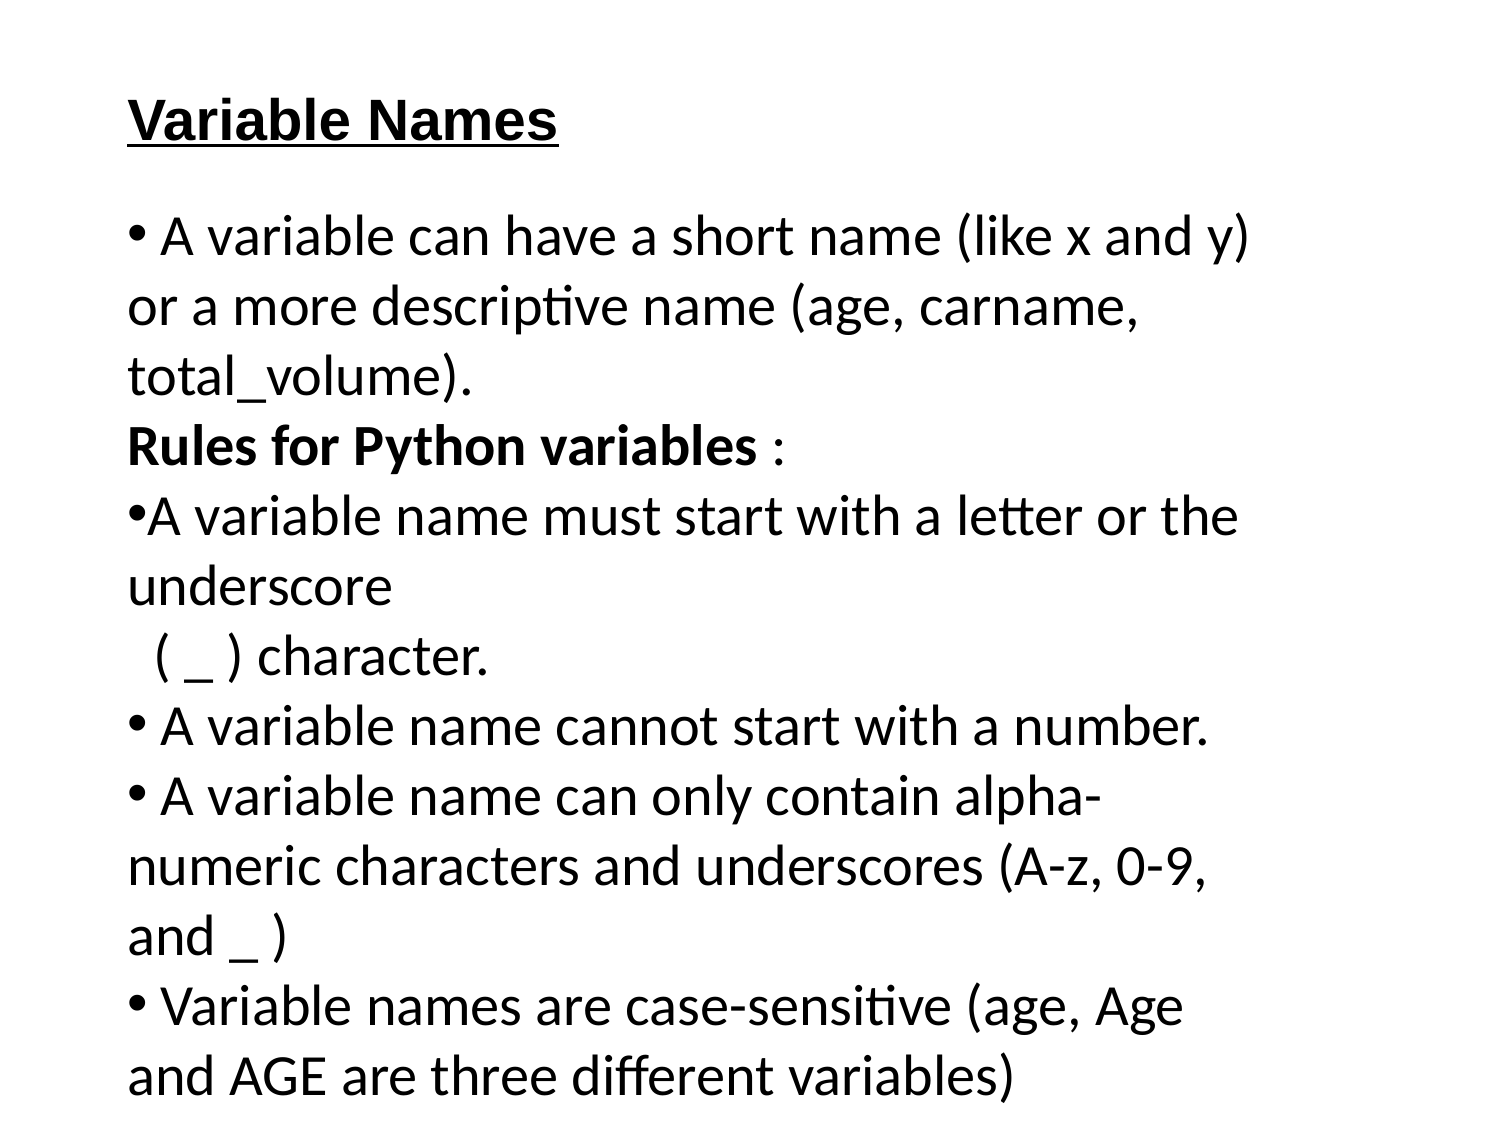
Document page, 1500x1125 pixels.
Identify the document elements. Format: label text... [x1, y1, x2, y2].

text_box Variable Names A variable can have a short name (like x and y) or a more descriptive name (age, carname, total_volume). Rules for Python variables : A variable name must start with a letter or the underscore ( _ ) character. A variable name cannot start with a number. A variable name can only contain alpha-numeric characters and underscores (A-z, 0-9, and _ ) Variable names are case-sensitive (age, Age and AGE are three different variables) [112, 74, 1300, 1115]
